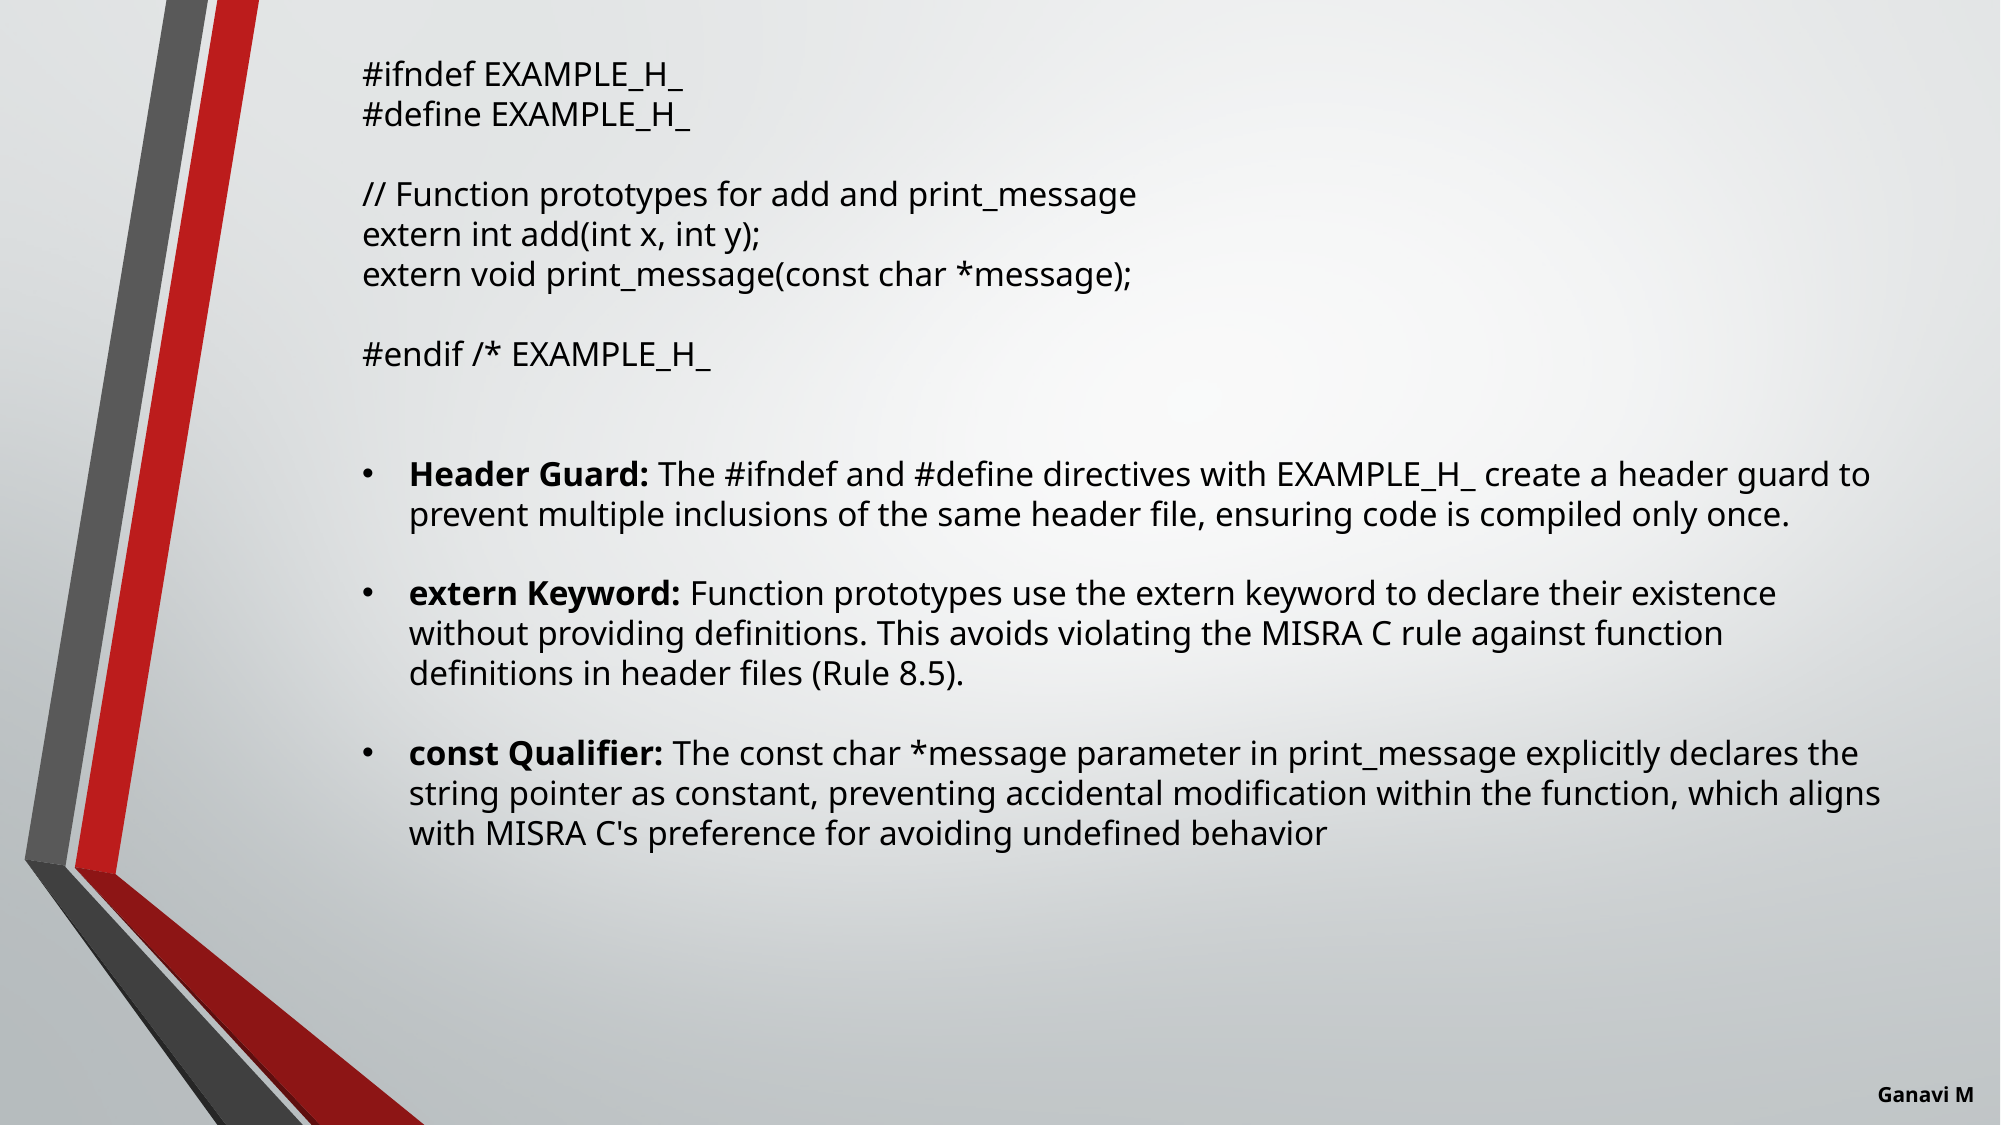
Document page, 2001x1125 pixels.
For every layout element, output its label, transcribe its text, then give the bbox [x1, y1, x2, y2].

text_box #ifndef EXAMPLE_H_ #define EXAMPLE_H_ // Function prototypes for add and print_message extern int add(int x, int y); extern void print_message(const char *message); #endif /* EXAMPLE_H_ Header Guard: The #ifndef and #define directives with EXAMPLE_H_ create a header guard to prevent multiple inclusions of the same header file, ensuring code is compiled only once. extern Keyword: Function prototypes use the extern keyword to declare their existence without providing definitions. This avoids violating the MISRA C rule against function definitions in header files (Rule 8.5). const Qualifier: The const char *message parameter in print_message explicitly declares the string pointer as constant, preventing accidental modification within the function, which aligns with MISRA C's preference for avoiding undefined behavior [347, 46, 1908, 940]
footer Ganavi M [1862, 1064, 2000, 1125]
